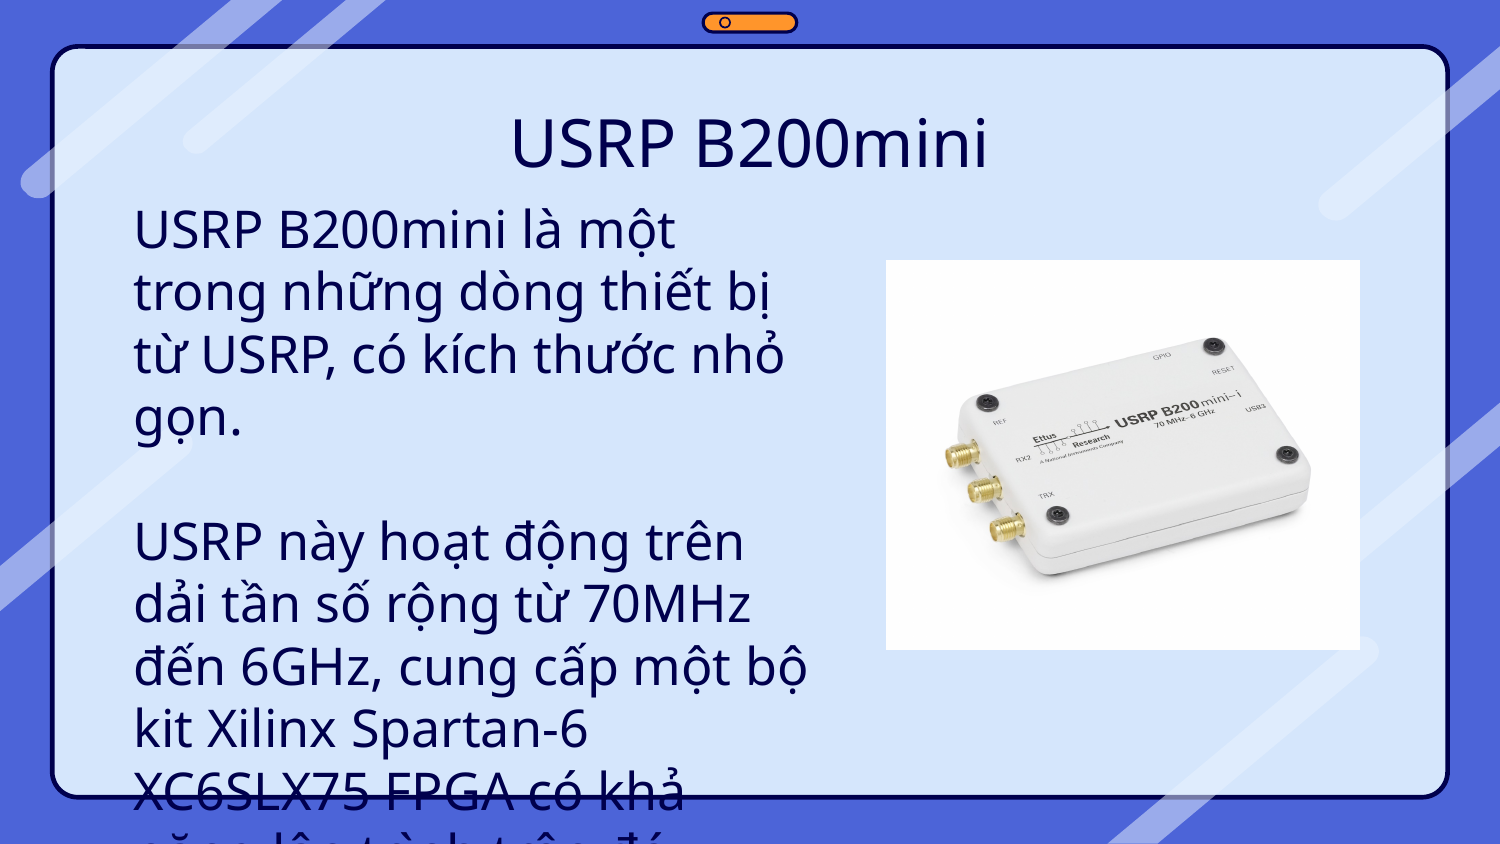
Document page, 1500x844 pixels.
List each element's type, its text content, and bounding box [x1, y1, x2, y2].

title USRP B200mini [118, 87, 1382, 181]
picture [886, 259, 1360, 650]
text_box USRP B200mini là một trong những dòng thiết bị từ USRP, có kích thước nhỏ gọn. USRP này hoạt động trên dải tần số rộng từ 70MHz đến 6GHz, cung cấp một bộ kit Xilinx Spartan-6 XC6SLX75 FPGA có khả năng lập trình trên đó. [118, 181, 838, 755]
